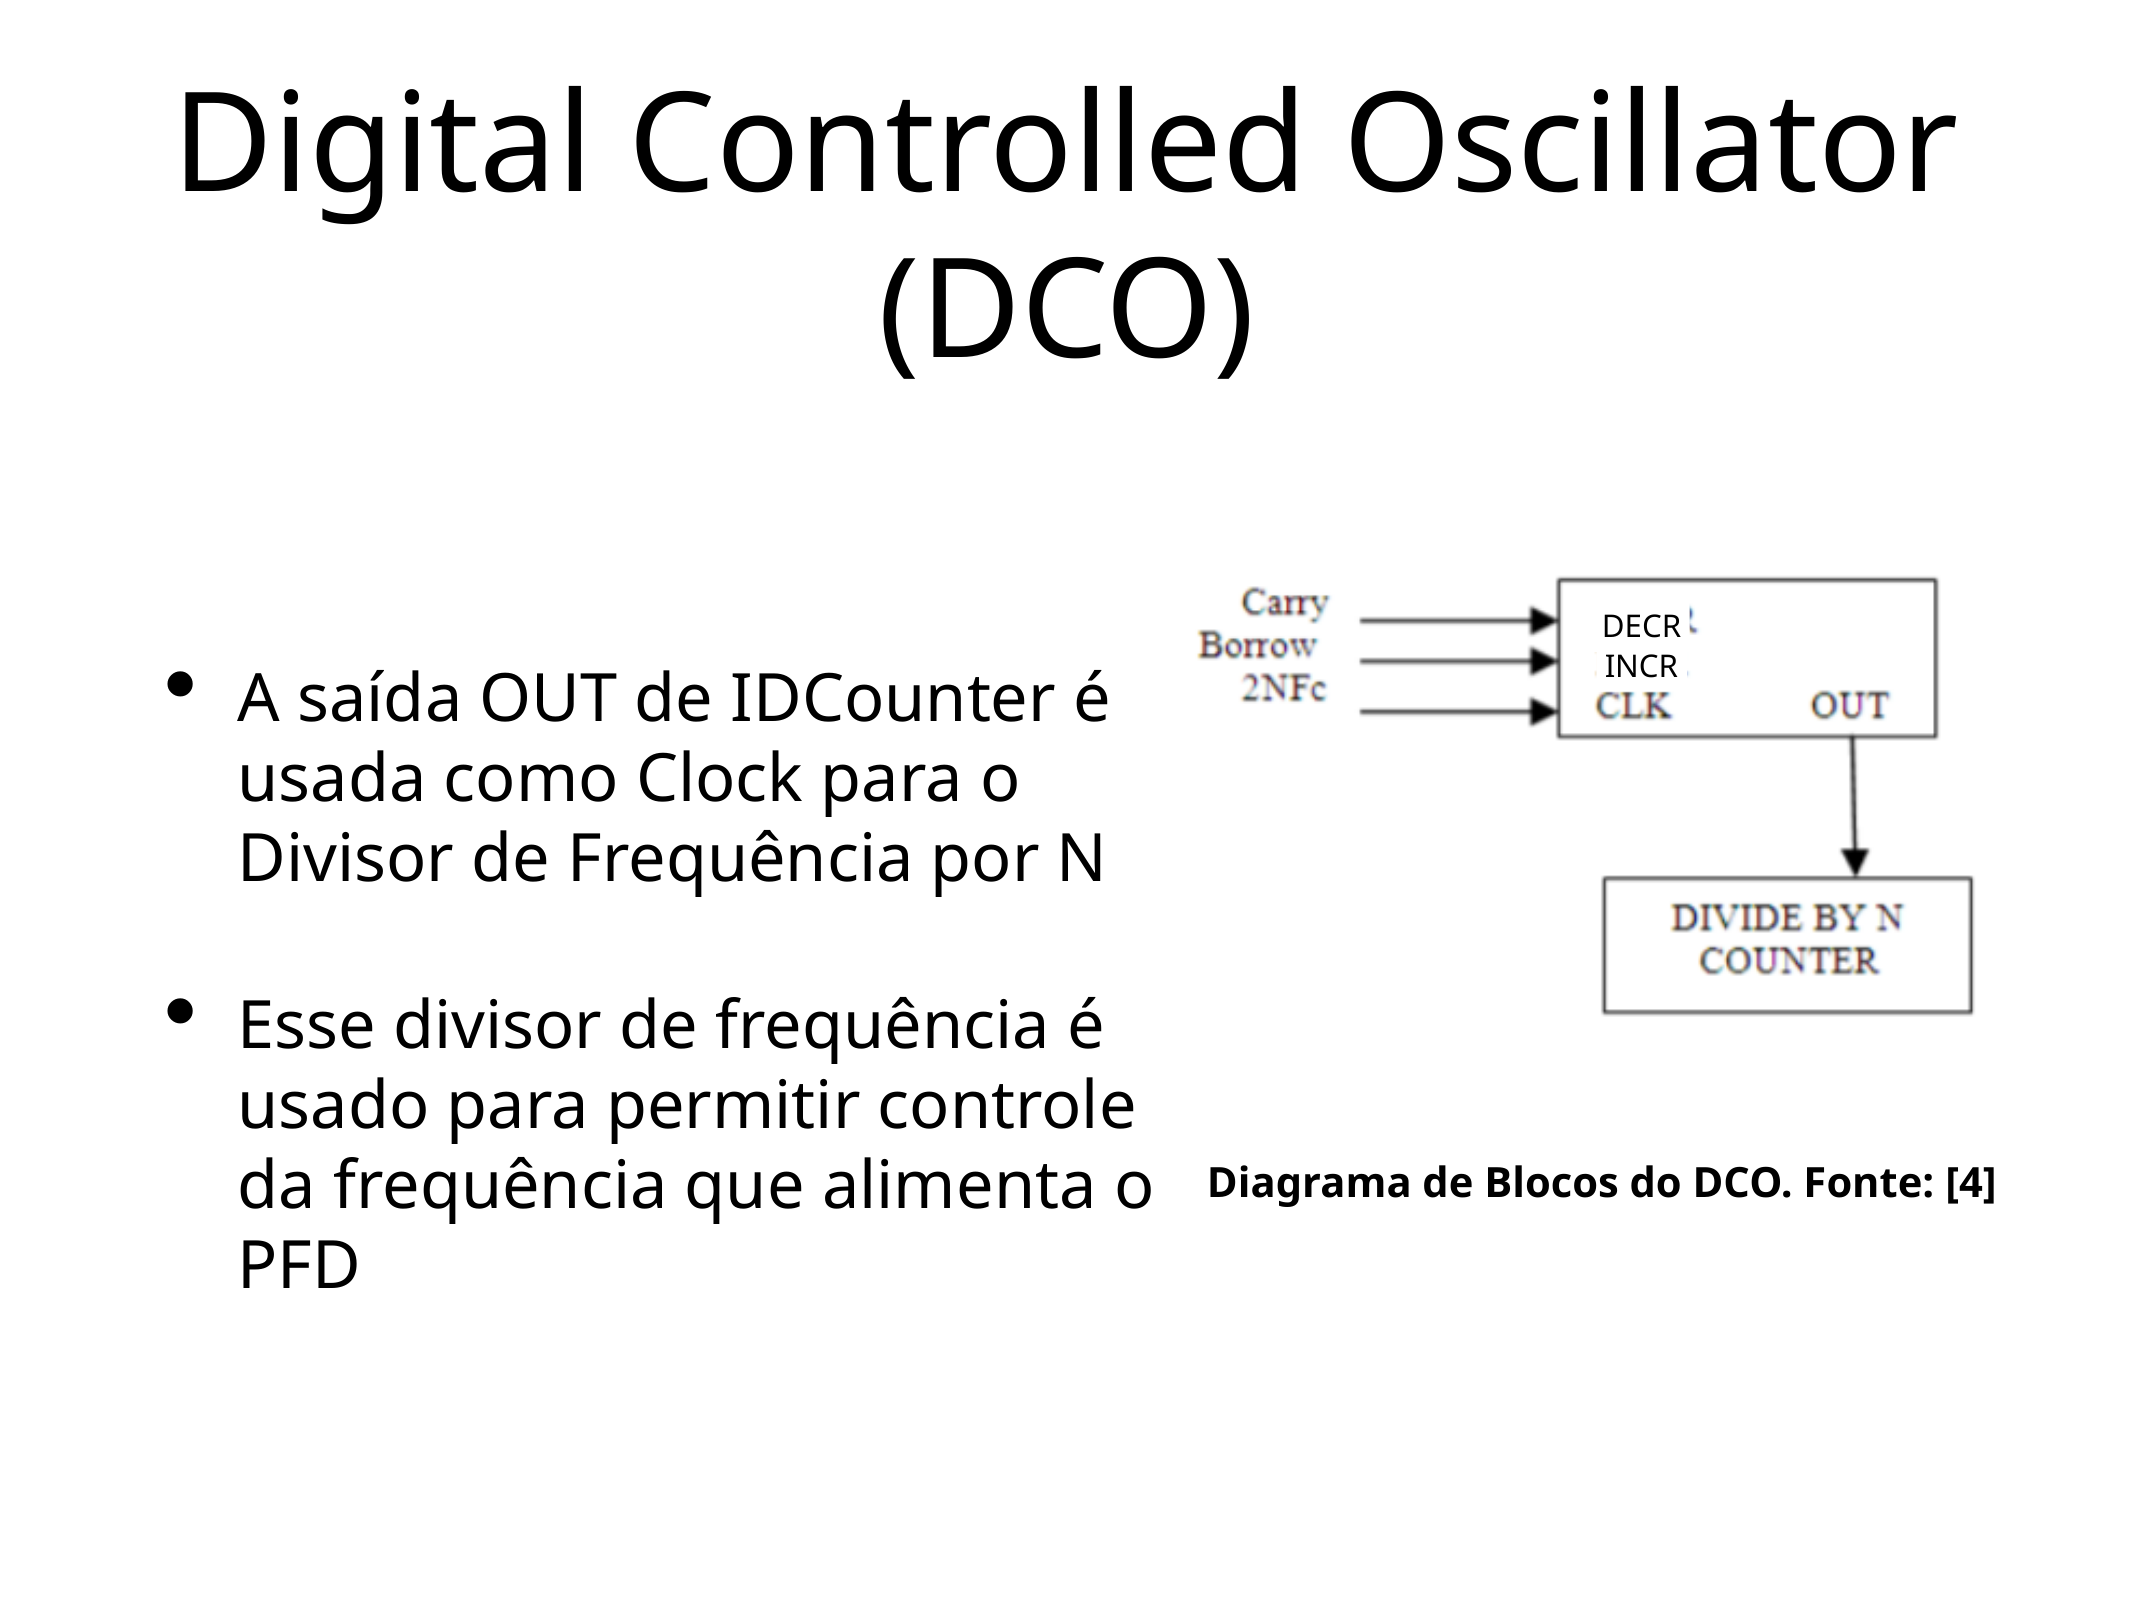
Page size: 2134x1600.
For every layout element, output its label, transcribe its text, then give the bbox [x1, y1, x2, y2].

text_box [1164, 527, 2040, 1220]
list A saída OUT de IDCounter é usada como Clock para o Divisor de Frequência por N Esse divisor de frequência é usado para permitir controle da frequência que alimenta o PFD [155, 424, 1172, 1533]
title Digital Controlled Oscillator (DCO) [155, 41, 1978, 397]
